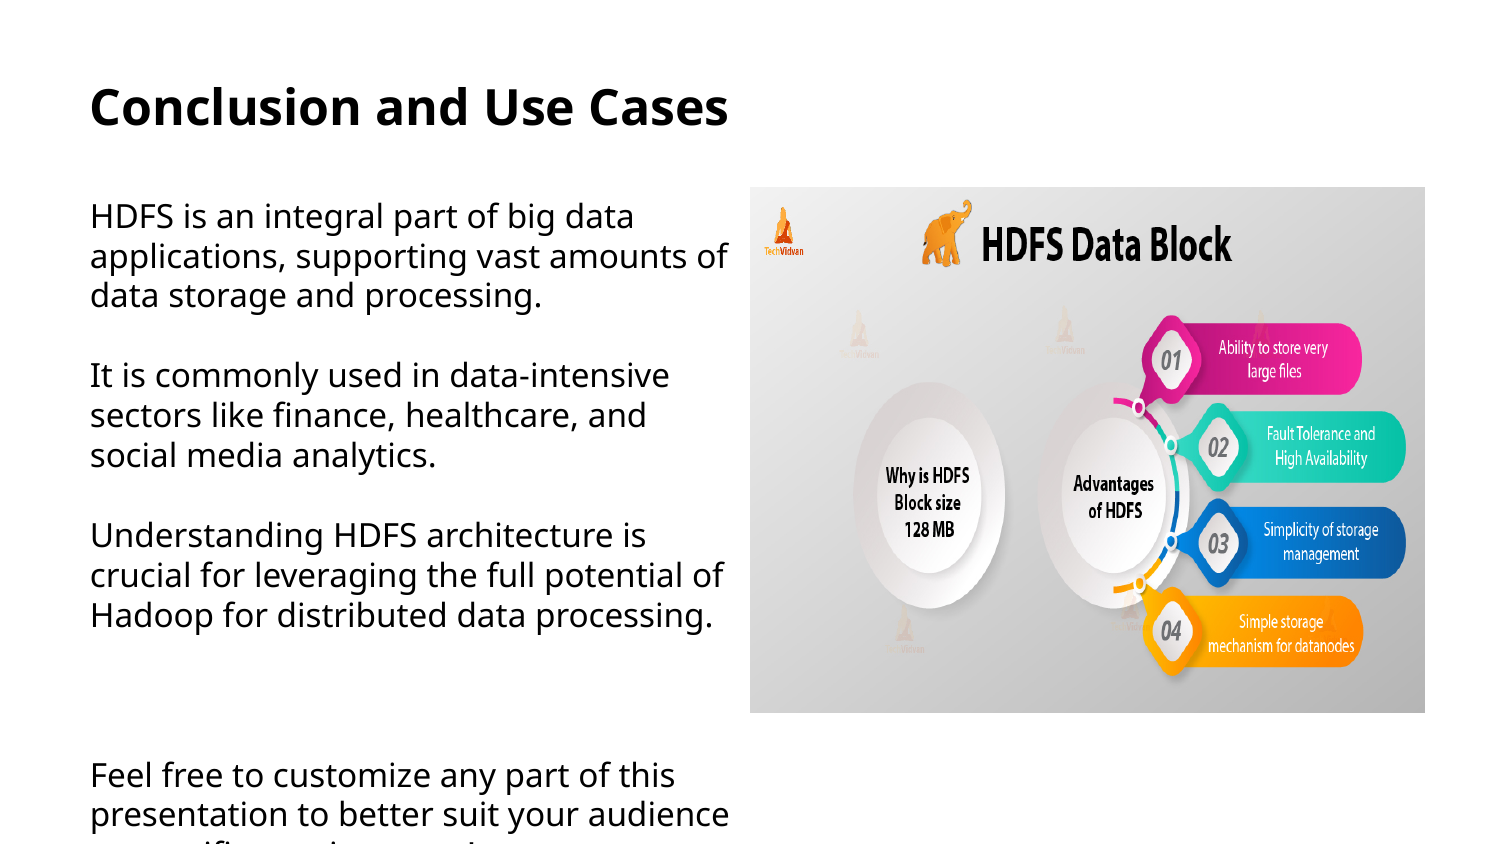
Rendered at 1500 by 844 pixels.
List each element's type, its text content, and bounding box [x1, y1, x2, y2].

picture [749, 187, 1425, 713]
text_box Conclusion and Use Cases [74, 37, 1425, 173]
text_box HDFS is an integral part of big data applications, supporting vast amounts of data storage and processing. It is commonly used in data-intensive sectors like finance, healthcare, and social media analytics. Understanding HDFS architecture is crucial for leveraging the full potential of Hadoop for distributed data processing. Feel free to customize any part of this presentation to better suit your audience or specific requirements! [74, 187, 749, 713]
